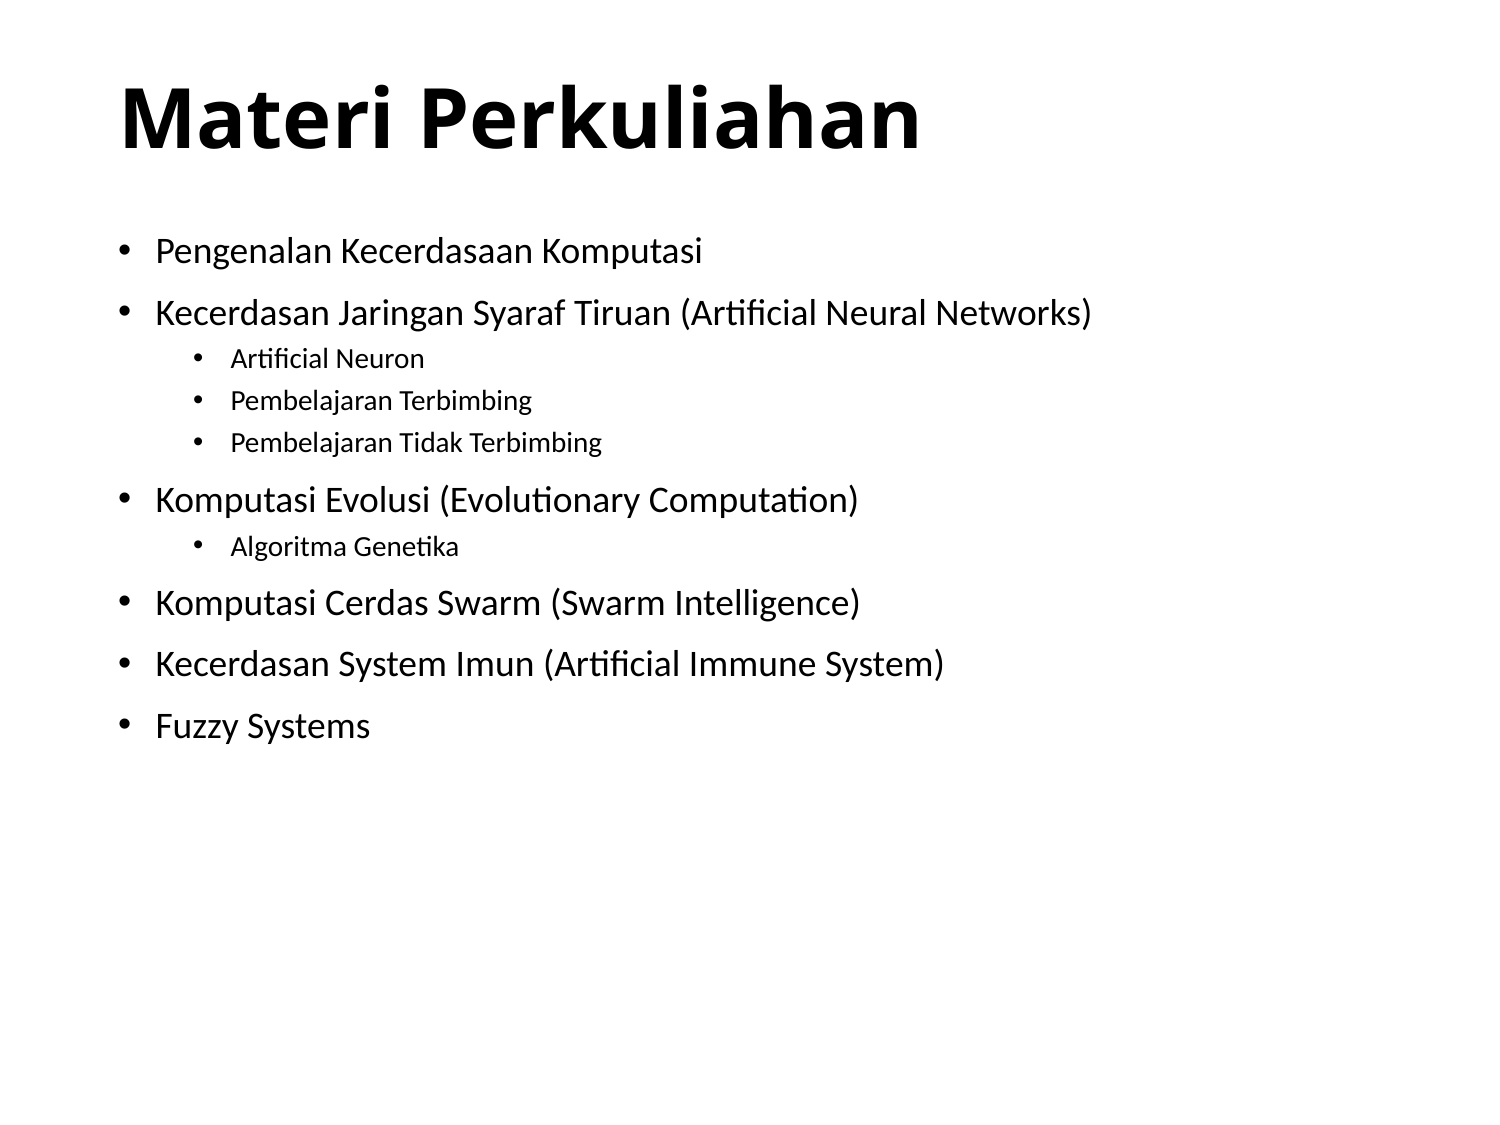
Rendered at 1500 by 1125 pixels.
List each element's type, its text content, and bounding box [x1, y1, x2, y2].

list Pengenalan Kecerdasaan Komputasi Kecerdasan Jaringan Syaraf Tiruan (Artificial Neural Networks) Artificial Neuron Pembelajaran Terbimbing Pembelajaran Tidak Terbimbing Komputasi Evolusi (Evolutionary Computation) Algoritma Genetika Komputasi Cerdas Swarm (Swarm Intelligence) Kecerdasan System Imun (Artificial Immune System) Fuzzy Systems [103, 223, 1397, 1066]
title Materi Perkuliahan [103, 59, 1397, 183]
